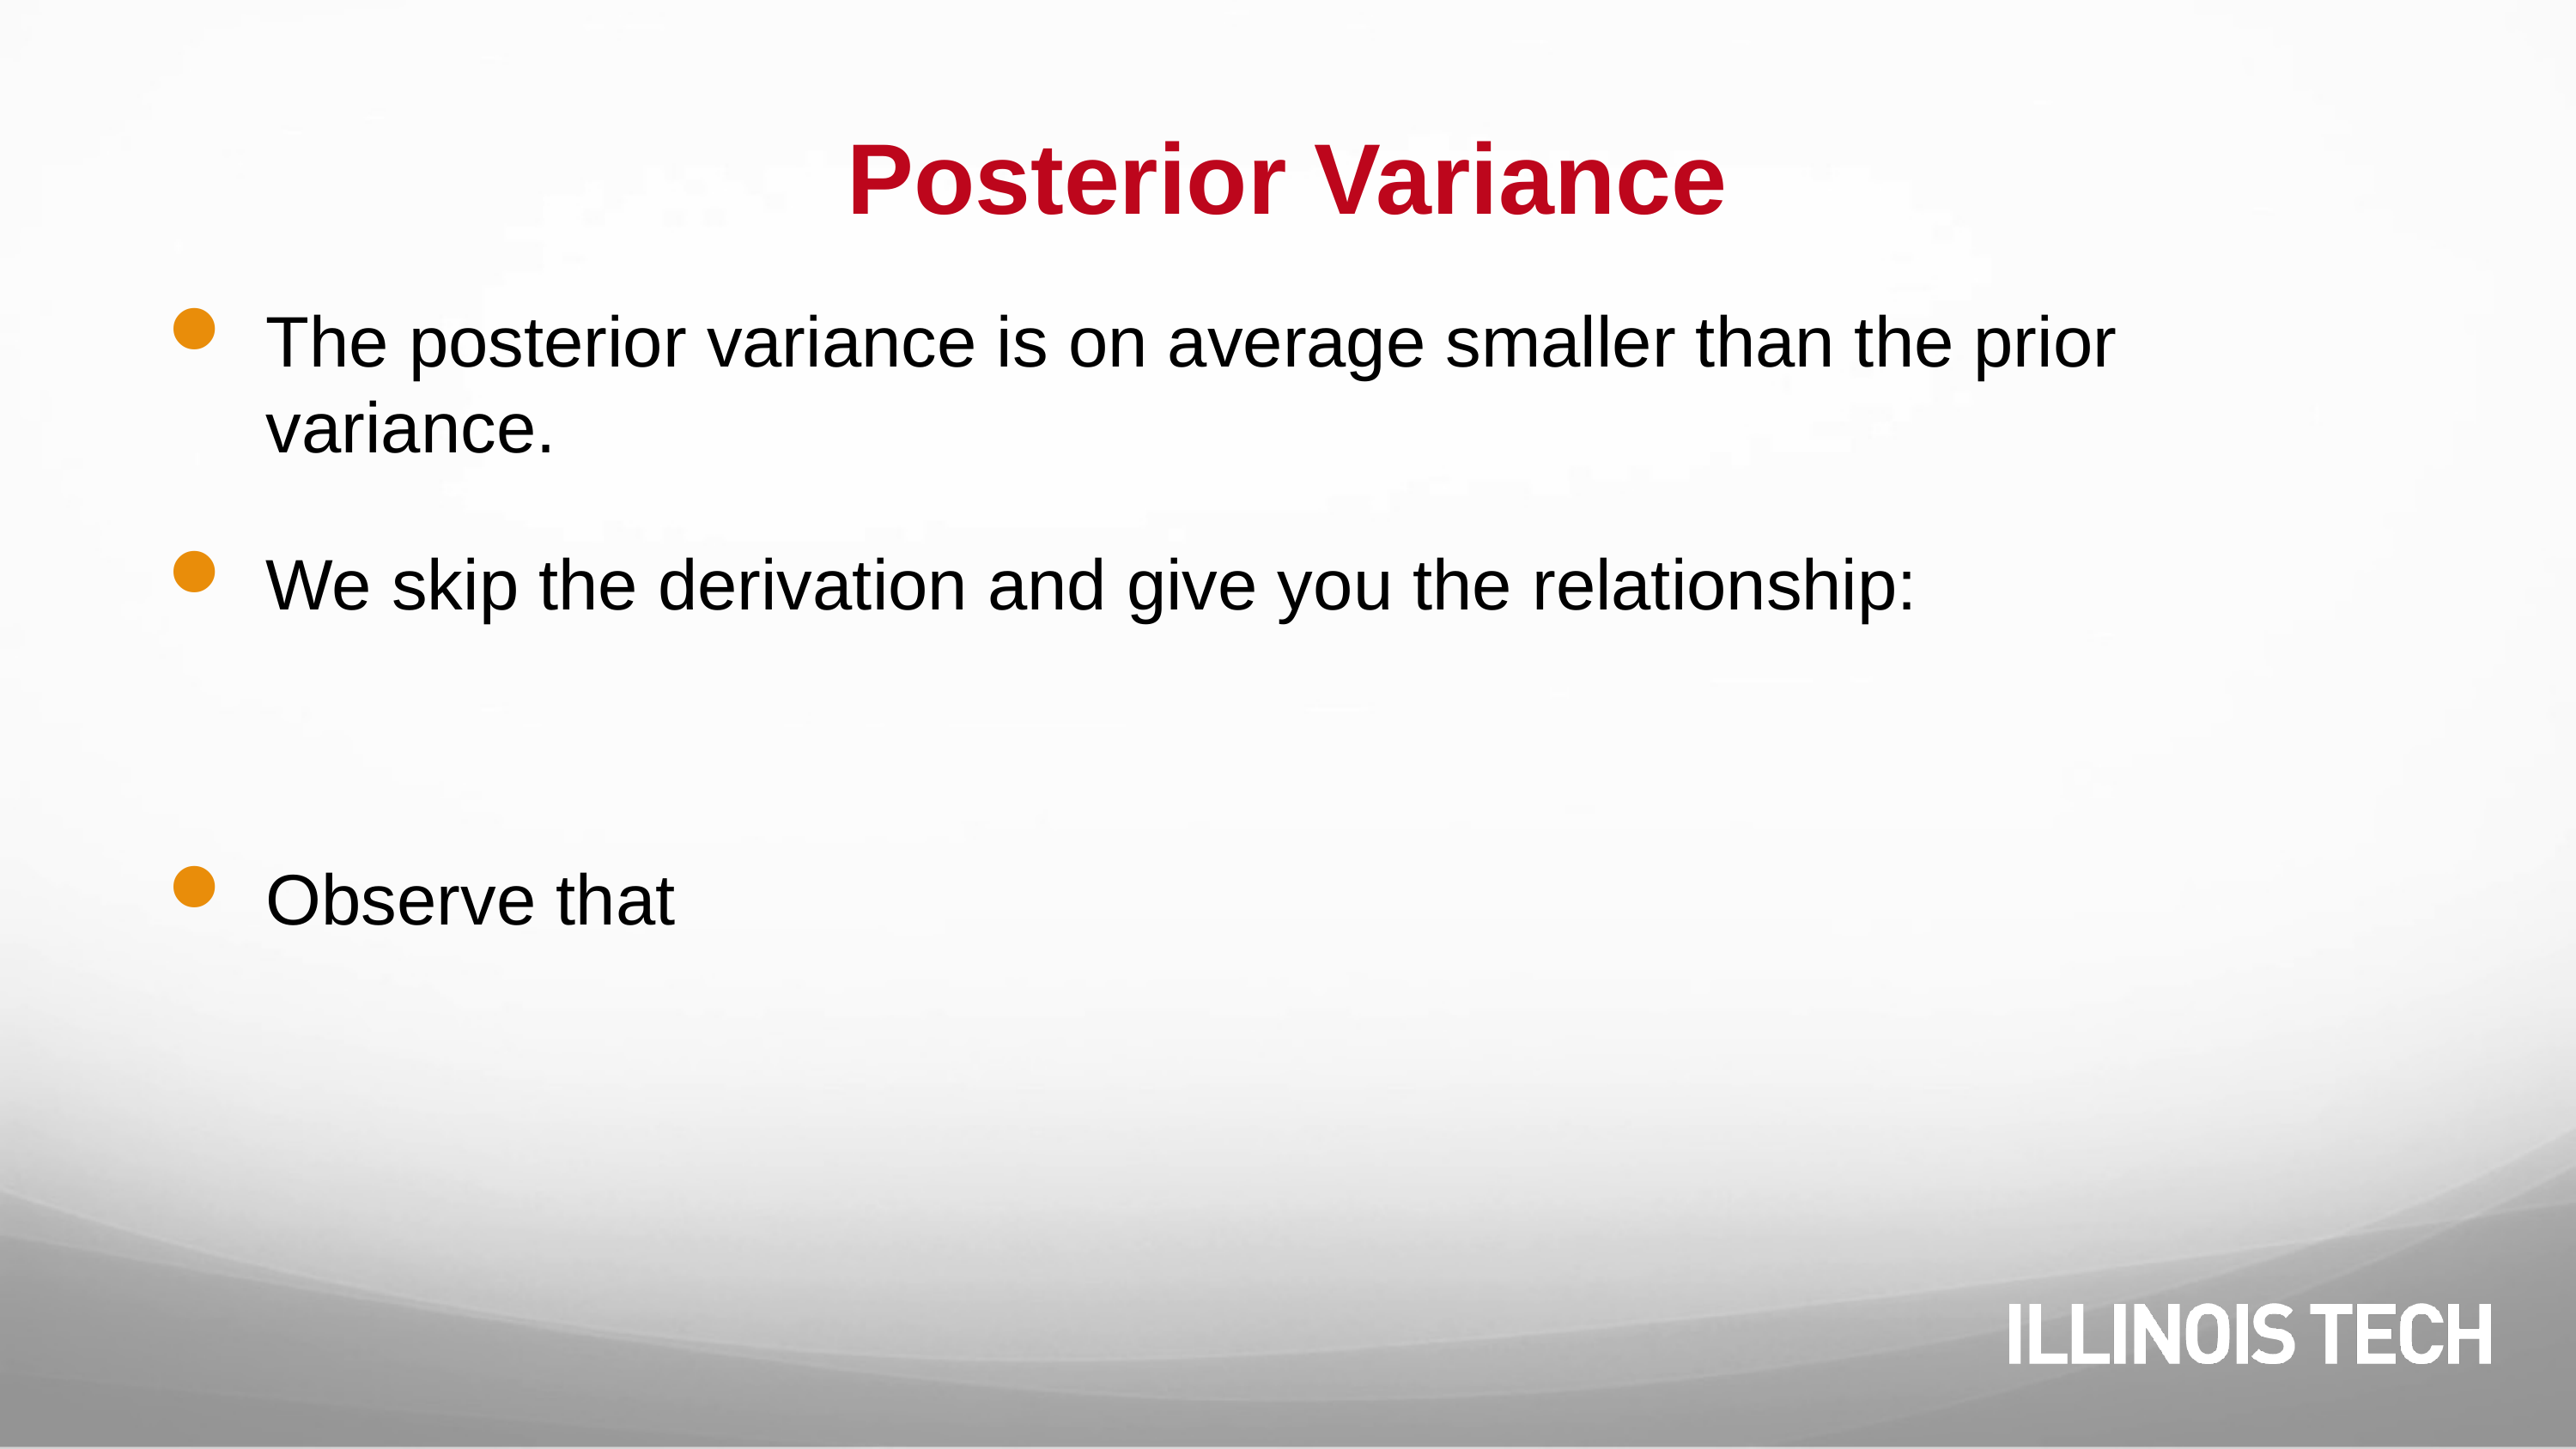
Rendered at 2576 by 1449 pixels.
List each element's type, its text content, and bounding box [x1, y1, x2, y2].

title Posterior Variance [155, 22, 2421, 241]
picture [0, 0, 2576, 1449]
